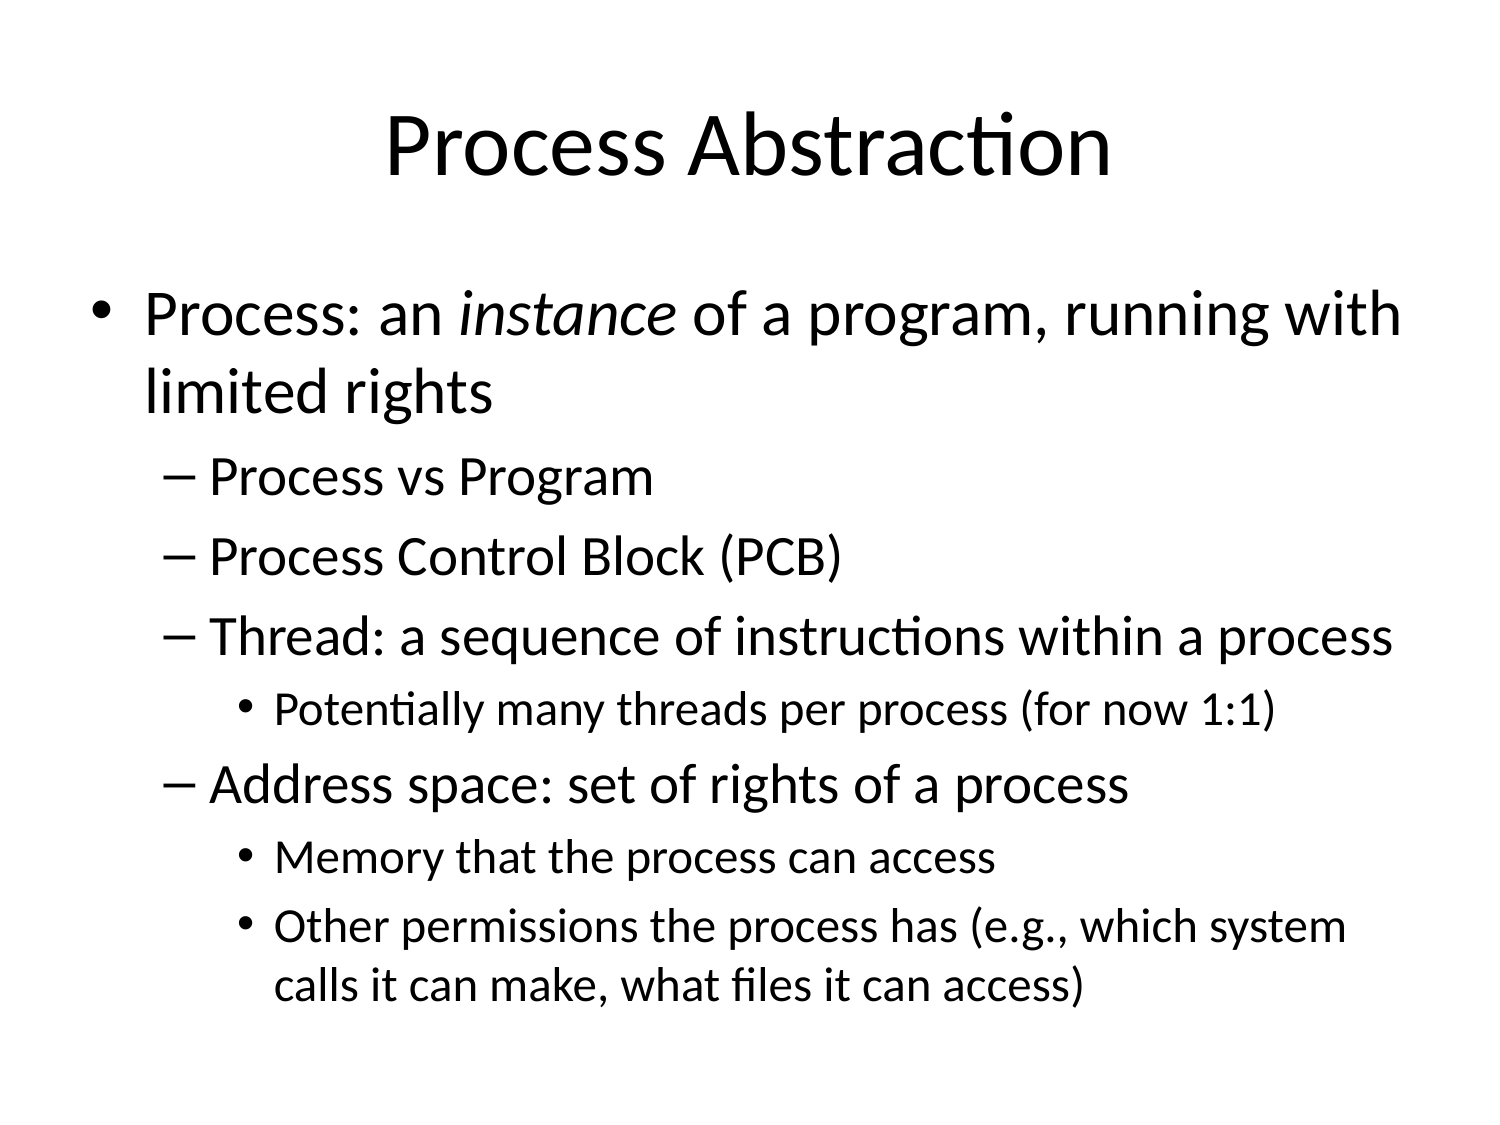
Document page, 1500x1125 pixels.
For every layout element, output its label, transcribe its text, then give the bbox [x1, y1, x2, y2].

title Process Abstraction [75, 45, 1425, 233]
list Process: an instance of a program, running with limited rights Process vs Program Process Control Block (PCB) Thread: a sequence of instructions within a process Potentially many threads per process (for now 1:1) Address space: set of rights of a process Memory that the process can access Other permissions the process has (e.g., which system calls it can make, what files it can access) [75, 262, 1425, 1089]
